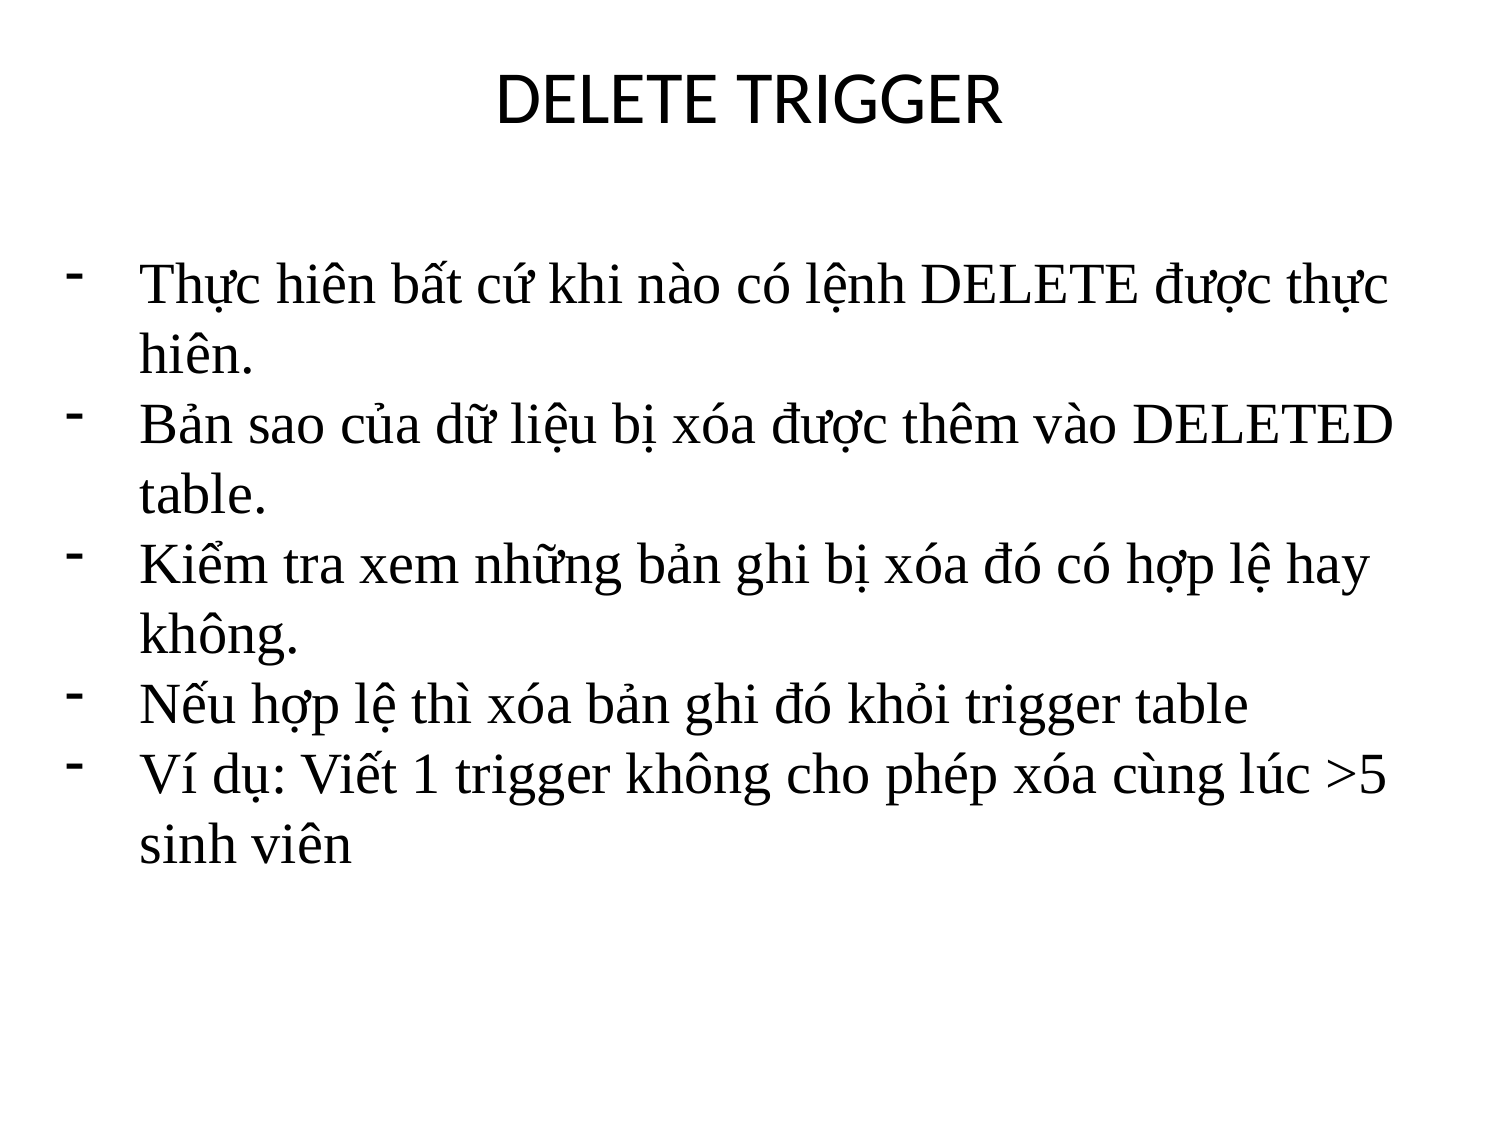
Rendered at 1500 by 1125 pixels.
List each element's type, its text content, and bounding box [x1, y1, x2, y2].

text_box Thực hiên bất cứ khi nào có lệnh DELETE được thực hiên. Bản sao của dữ liệu bị xóa được thêm vào DELETED table. Kiểm tra xem những bản ghi bị xóa đó có hợp lệ hay không. Nếu hợp lệ thì xóa bản ghi đó khỏi trigger table Ví dụ: Viết 1 trigger không cho phép xóa cùng lúc >5 sinh viên [49, 237, 1475, 1023]
title DELETE TRIGGER [0, 12, 1500, 175]
